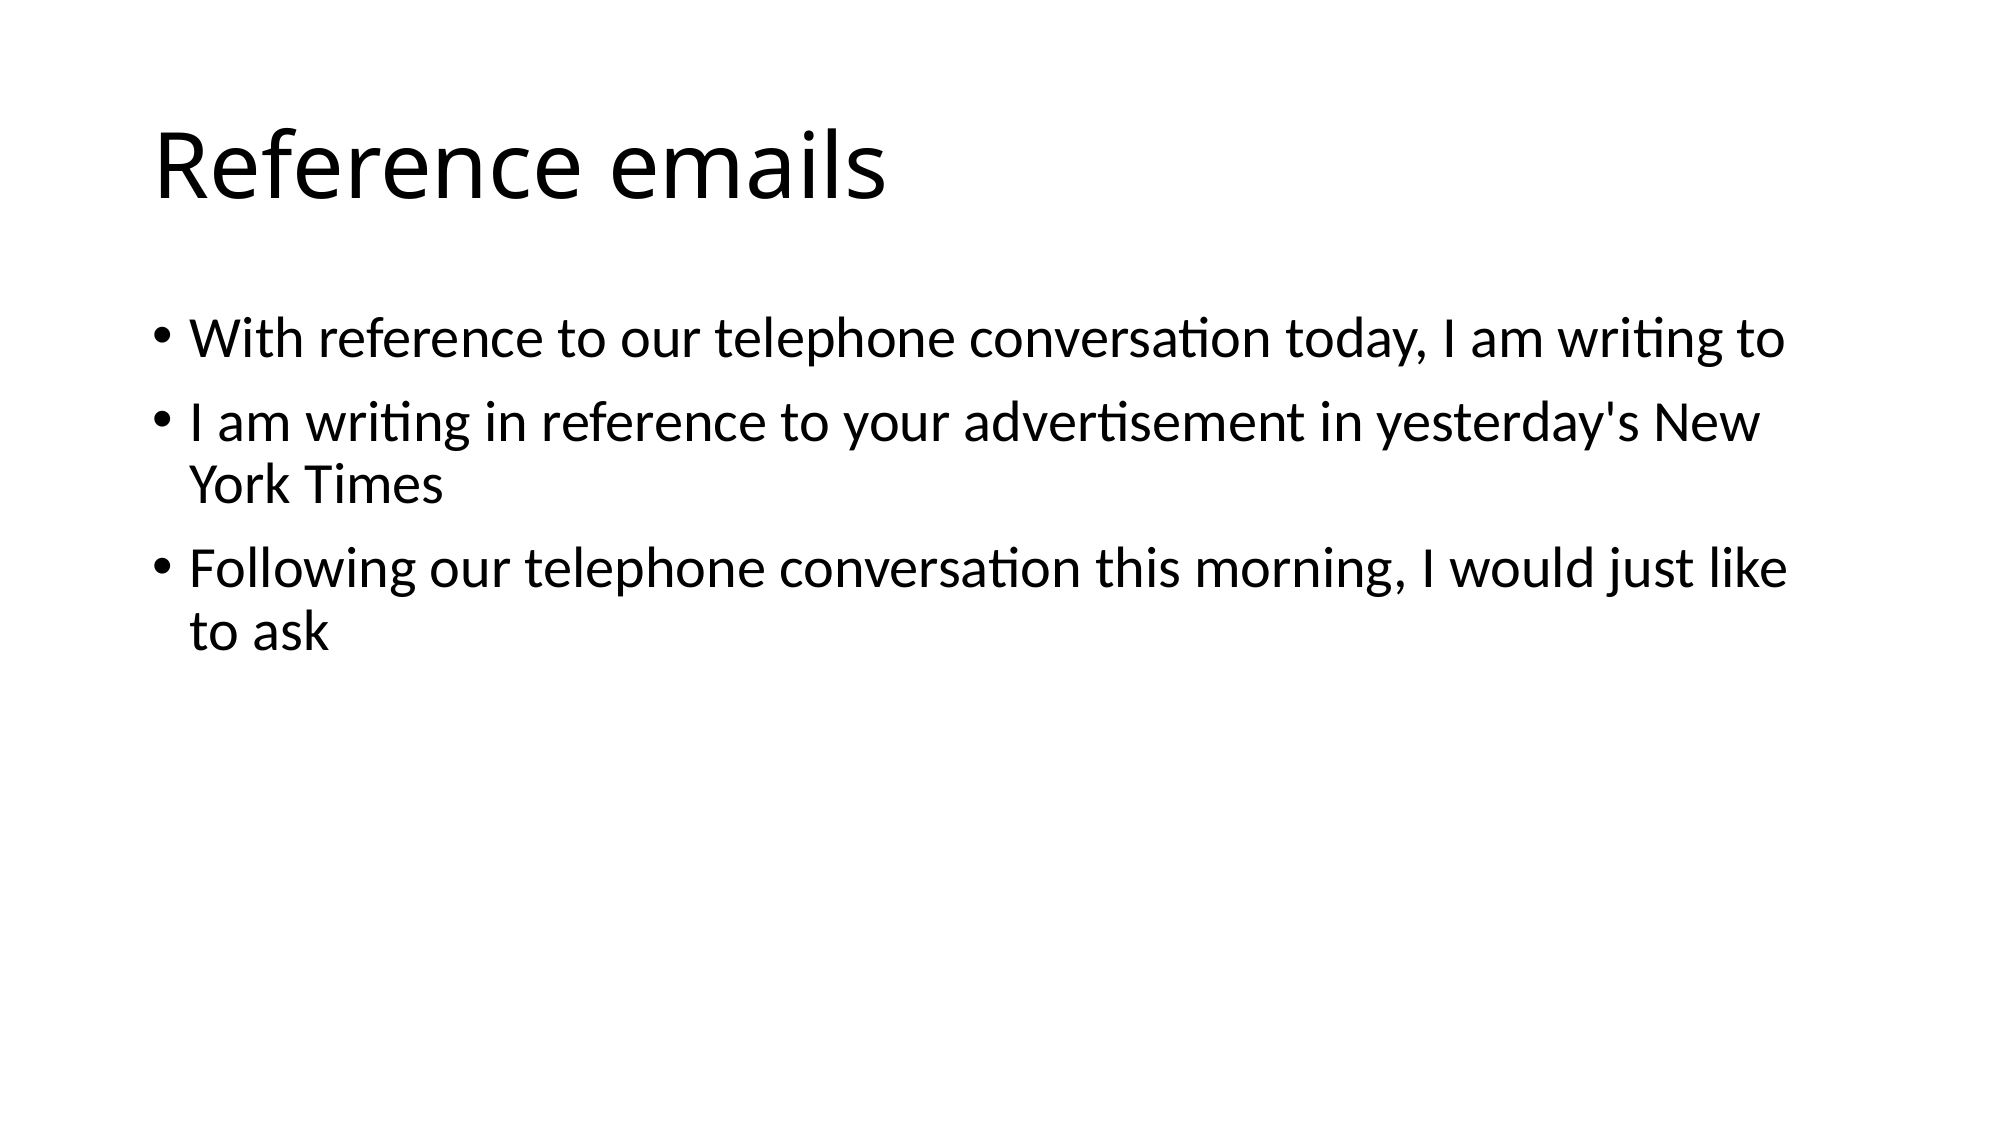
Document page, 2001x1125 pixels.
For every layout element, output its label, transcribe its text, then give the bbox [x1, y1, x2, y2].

title Reference emails [137, 59, 1863, 278]
list With reference to our telephone conversation today, I am writing to I am writing in reference to your advertisement in yesterday's New York Times Following our telephone conversation this morning, I would just like to ask [137, 299, 1863, 1014]
